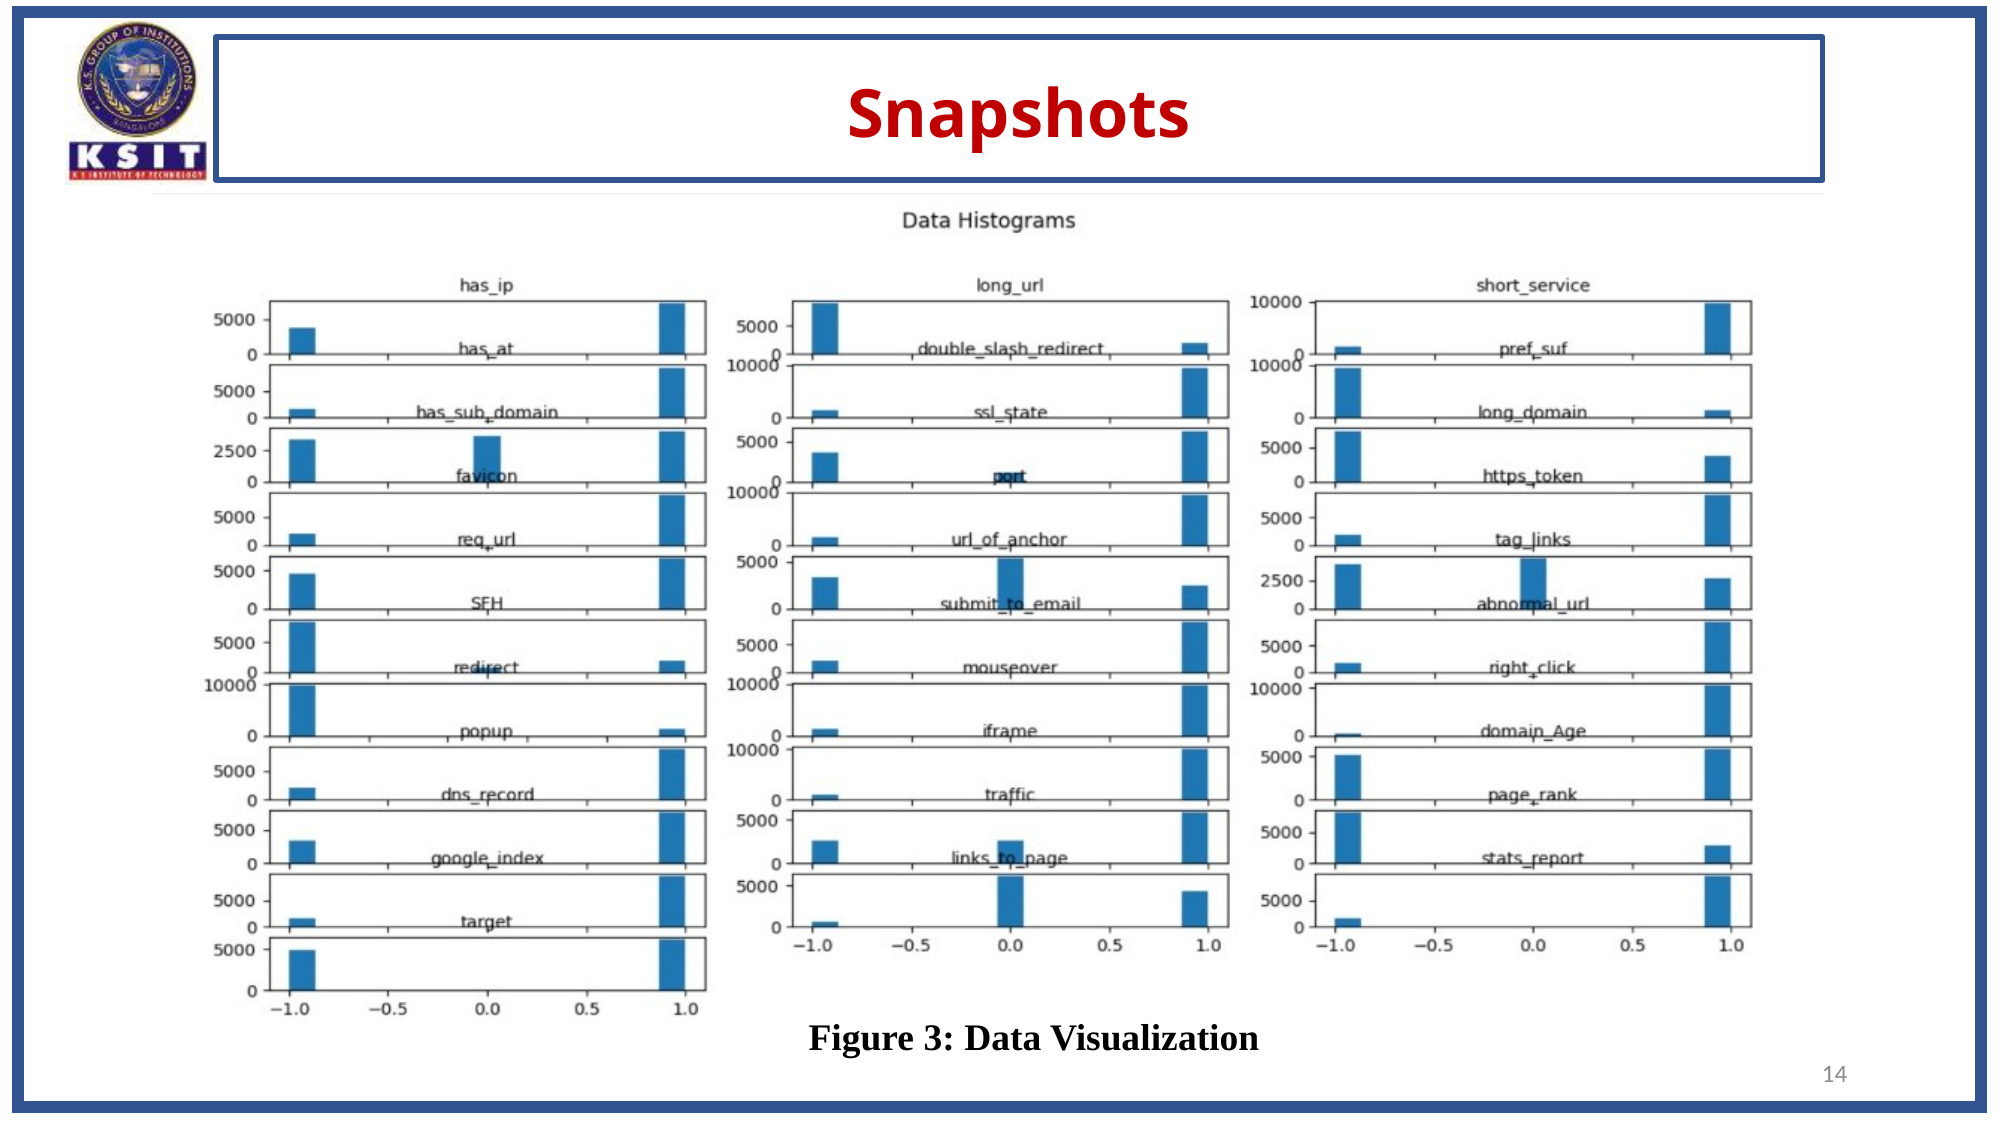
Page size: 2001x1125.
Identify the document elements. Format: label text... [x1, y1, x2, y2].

text_box Figure 3: Data Visualization [499, 1025, 1593, 1066]
text_box [17, 11, 1982, 1108]
picture [65, 20, 210, 185]
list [153, 192, 1823, 1025]
